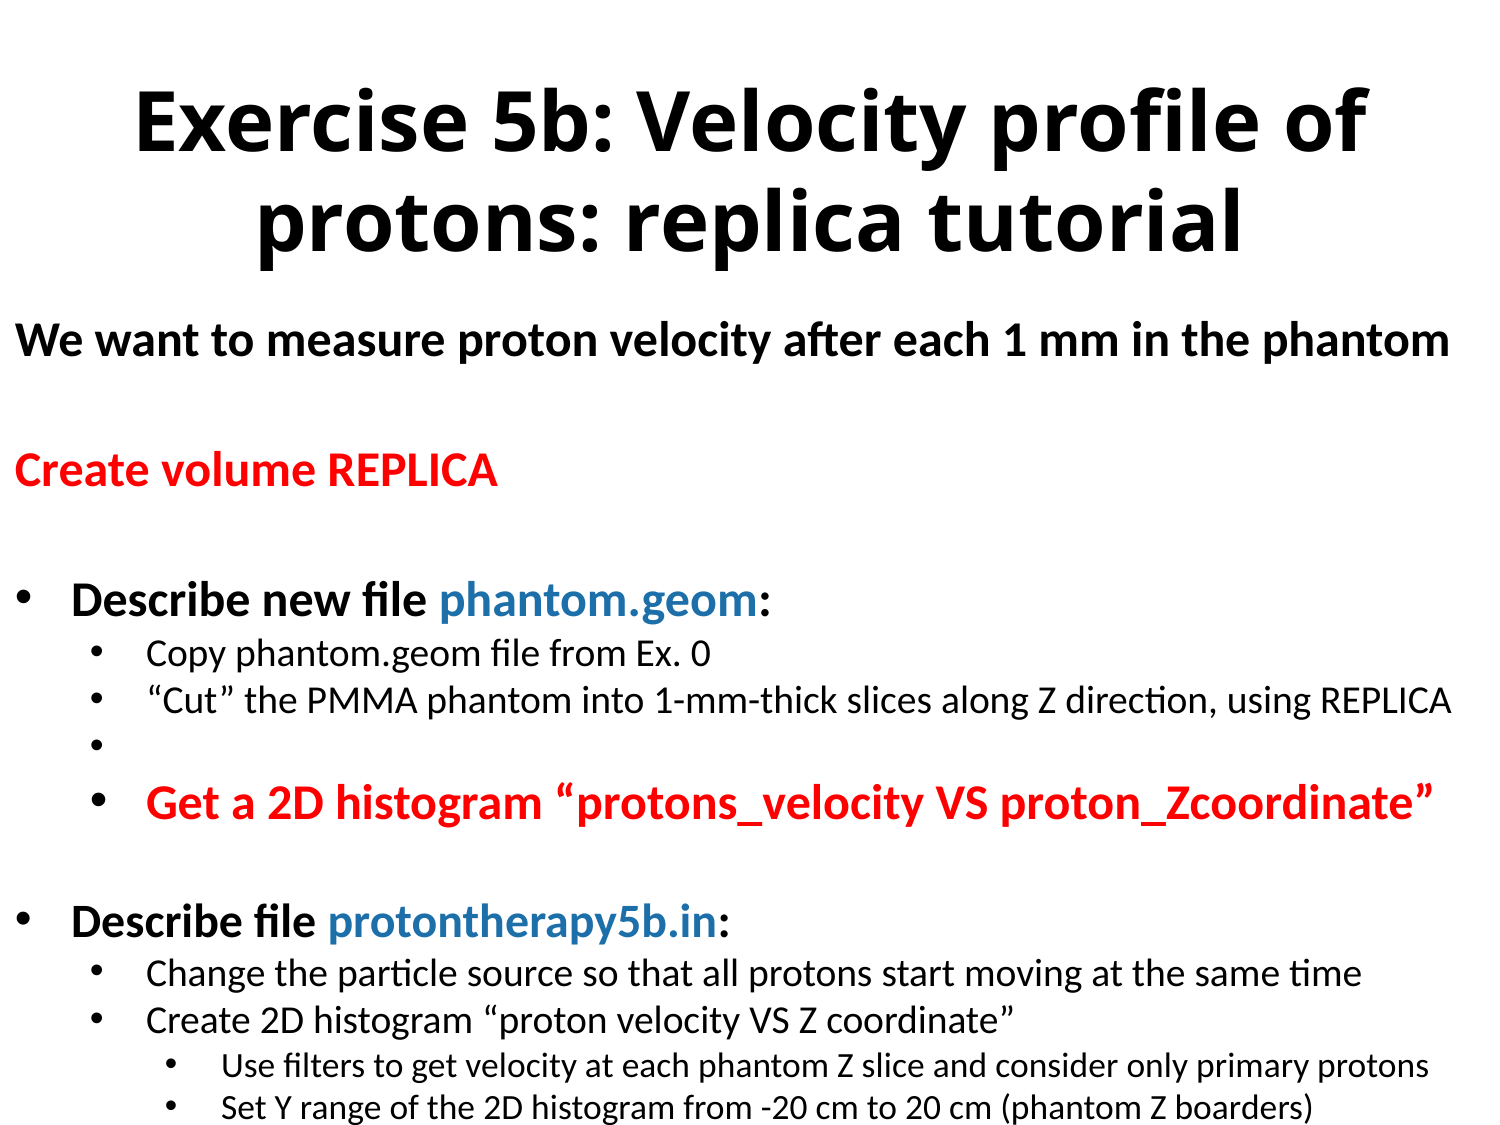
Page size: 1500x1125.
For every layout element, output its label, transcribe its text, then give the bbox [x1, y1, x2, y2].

text_box Exercise 5b: Velocity profile of protons: replica tutorial [103, 59, 1397, 278]
text_box We want to measure proton velocity after each 1 mm in the phantom Create volume REPLICA Describe new file phantom.geom: Copy phantom.geom file from Ex. 0 “Cut” the PMMA phantom into 1-mm-thick slices along Z direction, using REPLICA Get a 2D histogram “protons_velocity VS proton_Zcoordinate” Describe file protontherapy5b.in: Change the particle source so that all protons start moving at the same time Create 2D histogram “proton velocity VS Z coordinate” Use filters to get velocity at each phantom Z slice and consider only primary protons Set Y range of the 2D histogram from -20 cm to 20 cm (phantom Z boarders) [0, 299, 1500, 1125]
